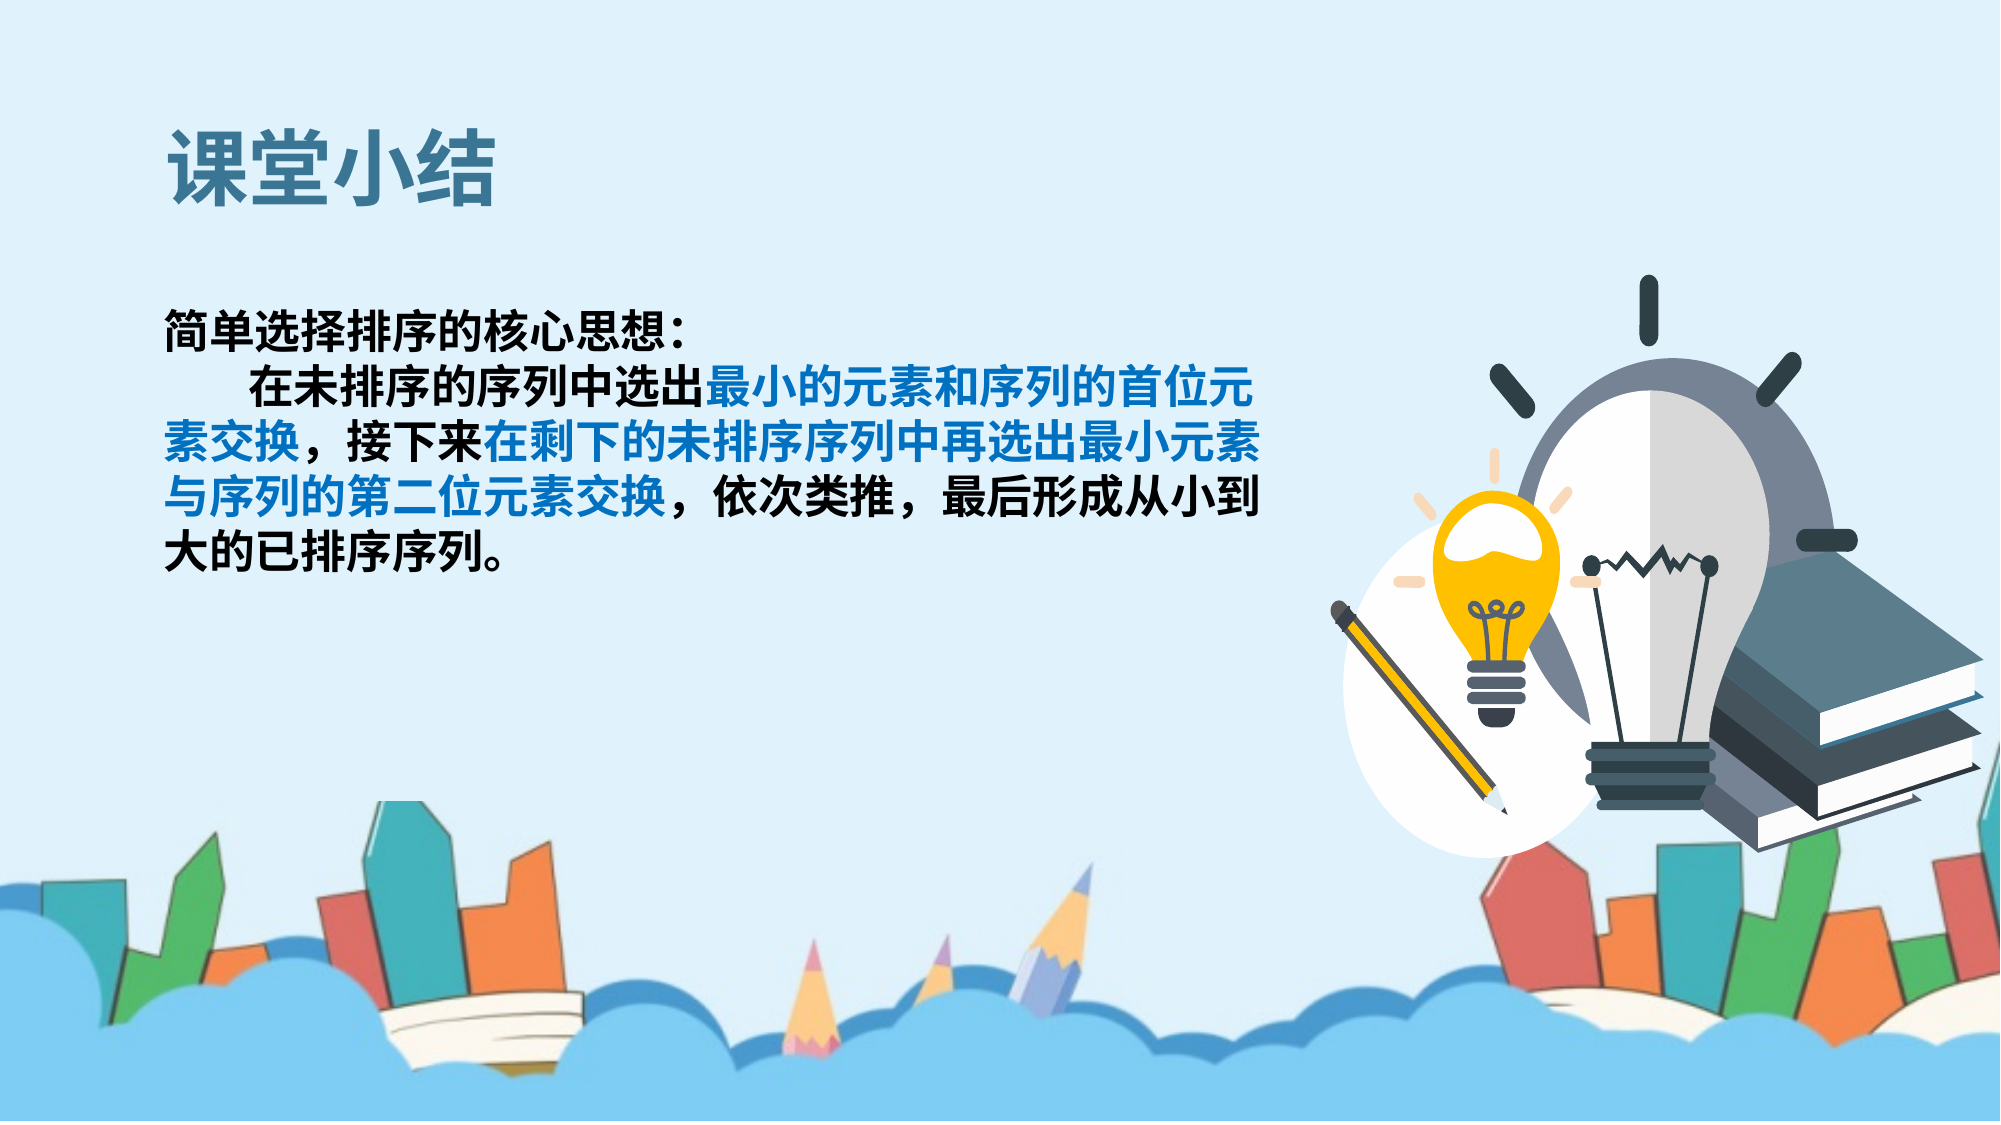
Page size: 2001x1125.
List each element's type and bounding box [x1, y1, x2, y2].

text_box [0, 0, 2000, 1121]
text_box [1330, 274, 1985, 858]
